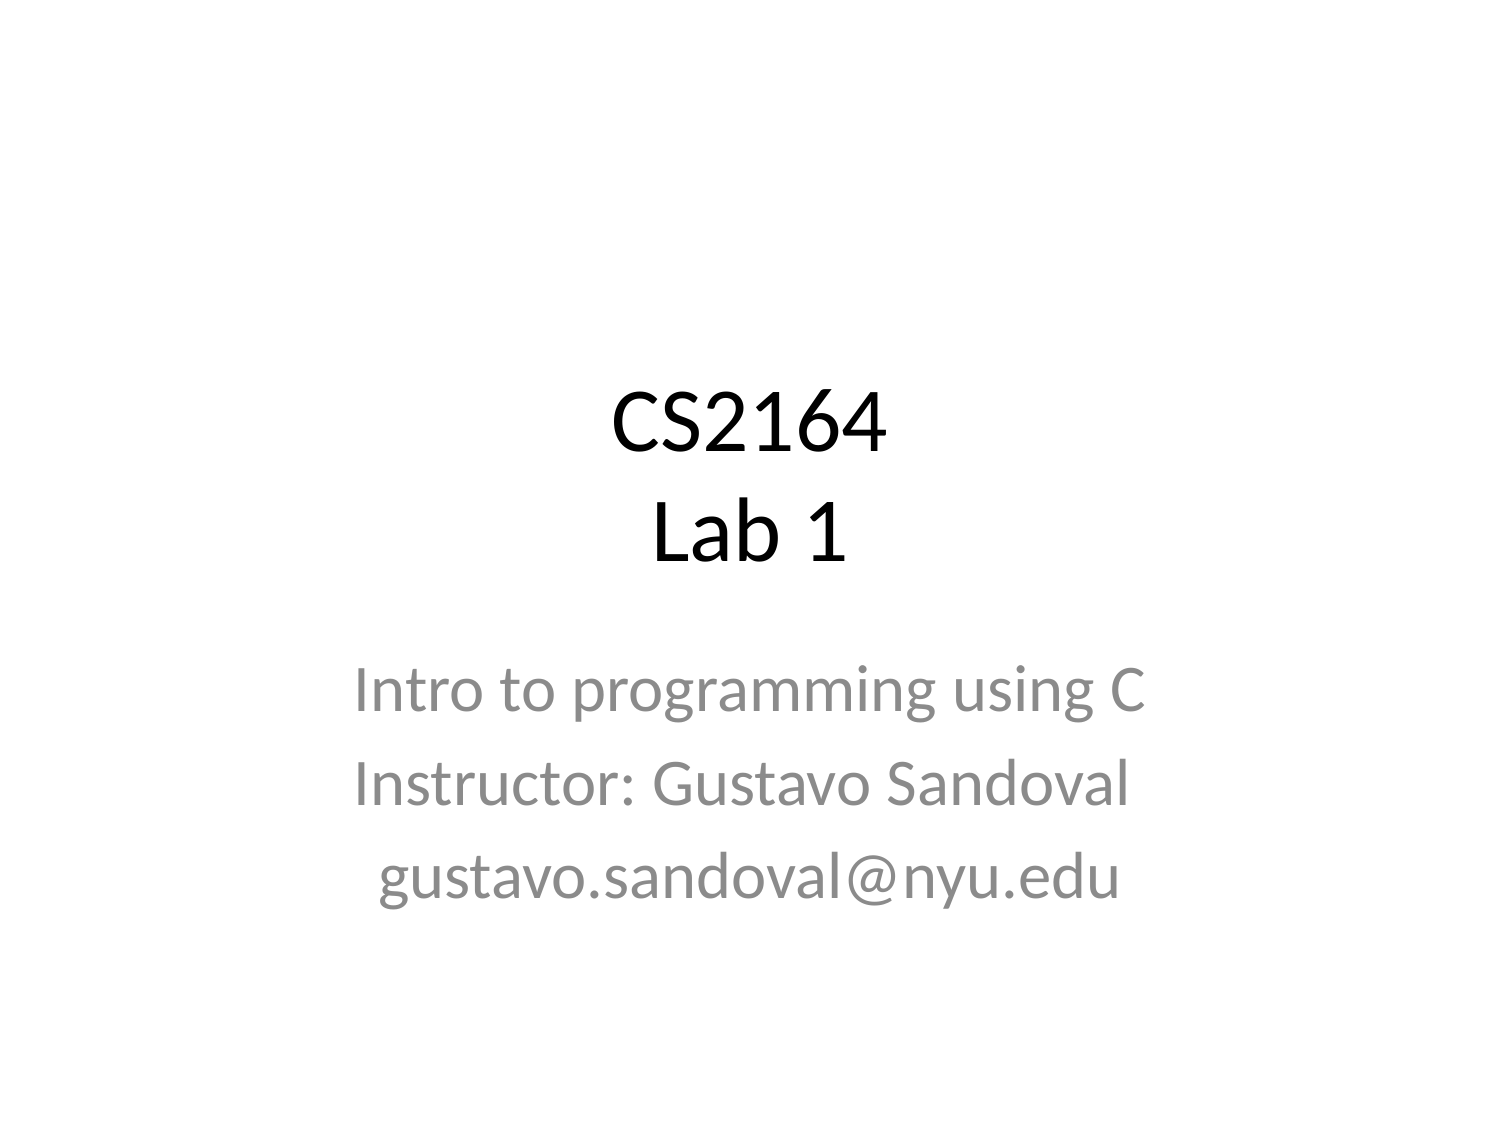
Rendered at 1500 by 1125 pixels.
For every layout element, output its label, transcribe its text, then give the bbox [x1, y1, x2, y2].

title CS2164 Lab 1 [112, 349, 1388, 591]
subtitle Intro to programming using C Instructor: Gustavo Sandoval gustavo.sandoval@nyu.edu [225, 637, 1275, 925]
